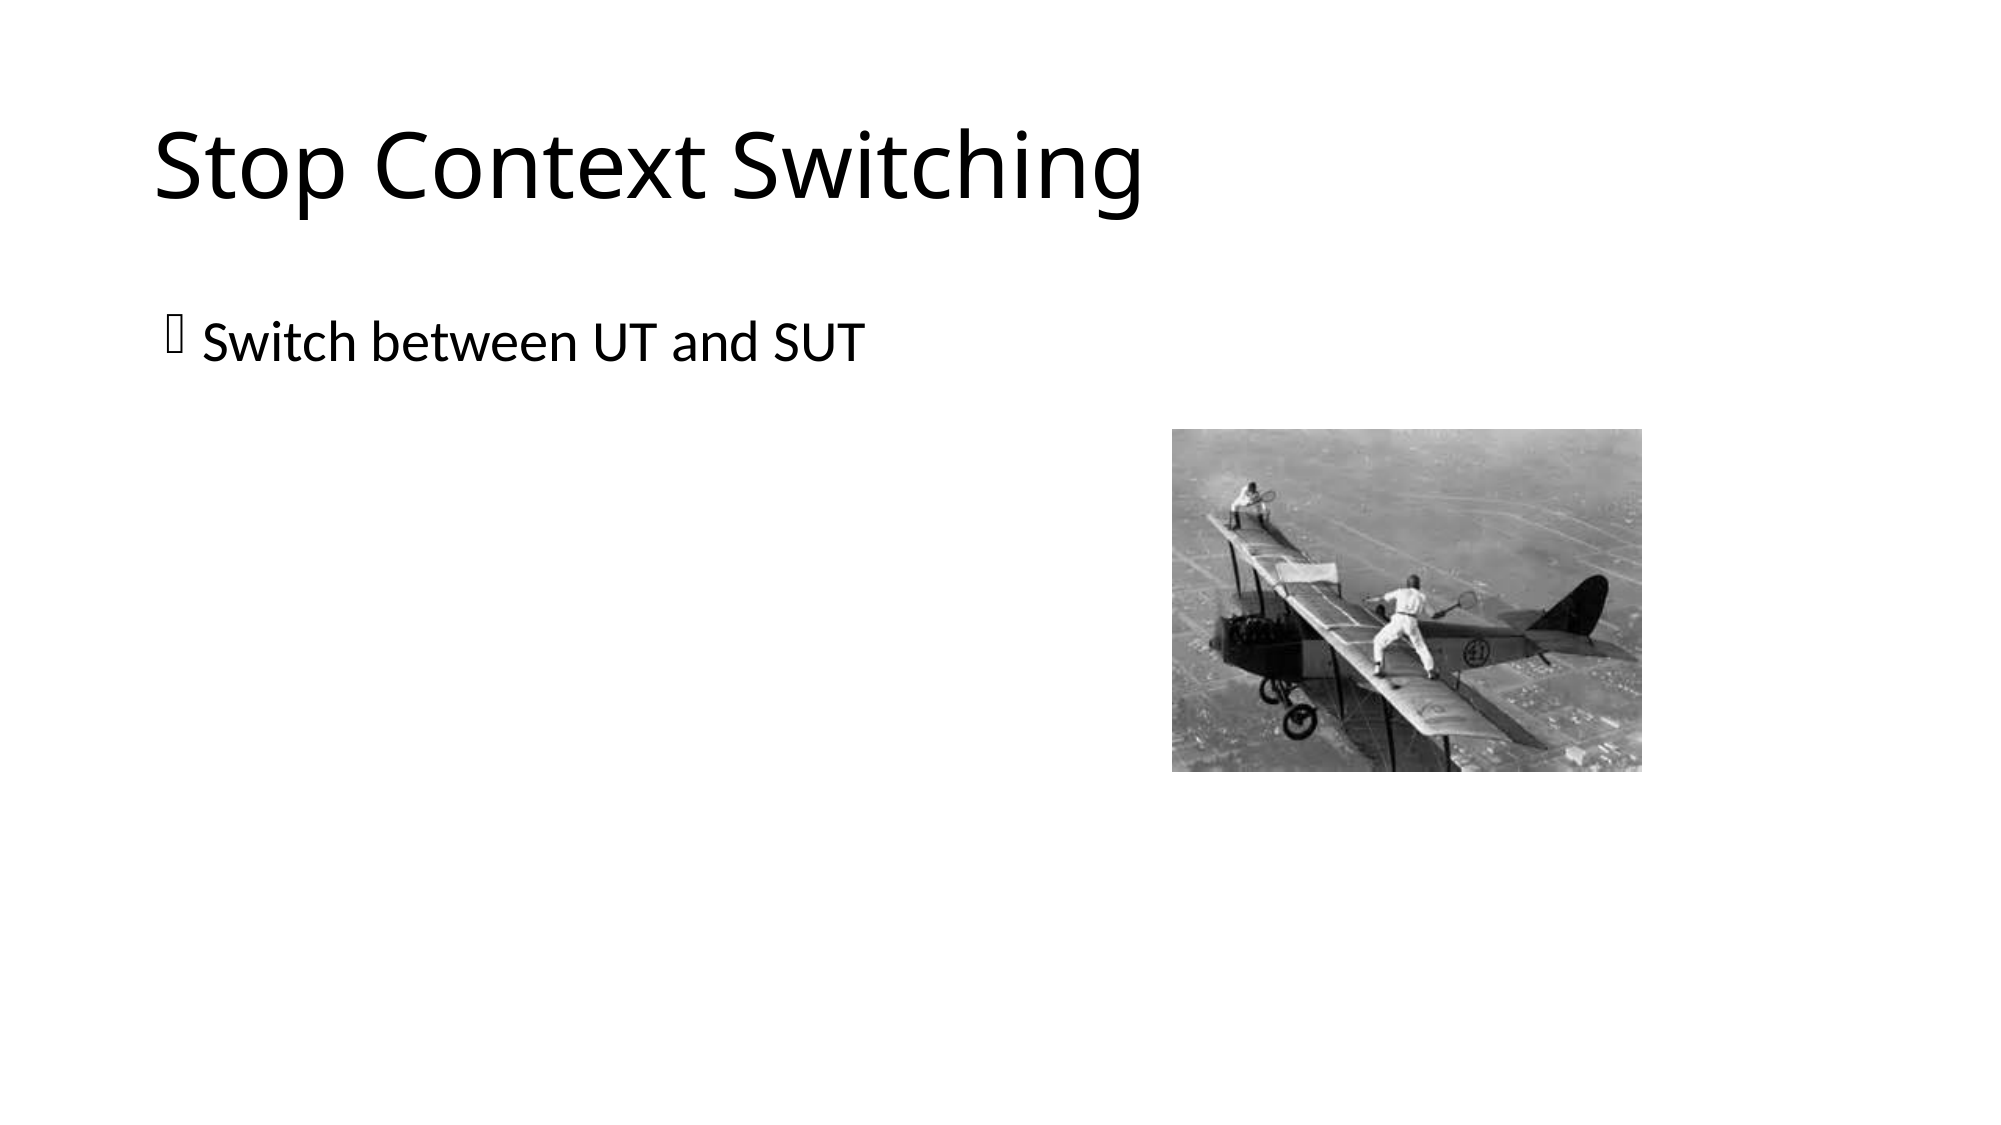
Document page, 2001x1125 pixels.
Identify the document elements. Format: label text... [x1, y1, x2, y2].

list Switch between UT and SUT [150, 303, 887, 898]
picture [1172, 429, 1642, 772]
title Stop Context Switching [138, 60, 1864, 278]
